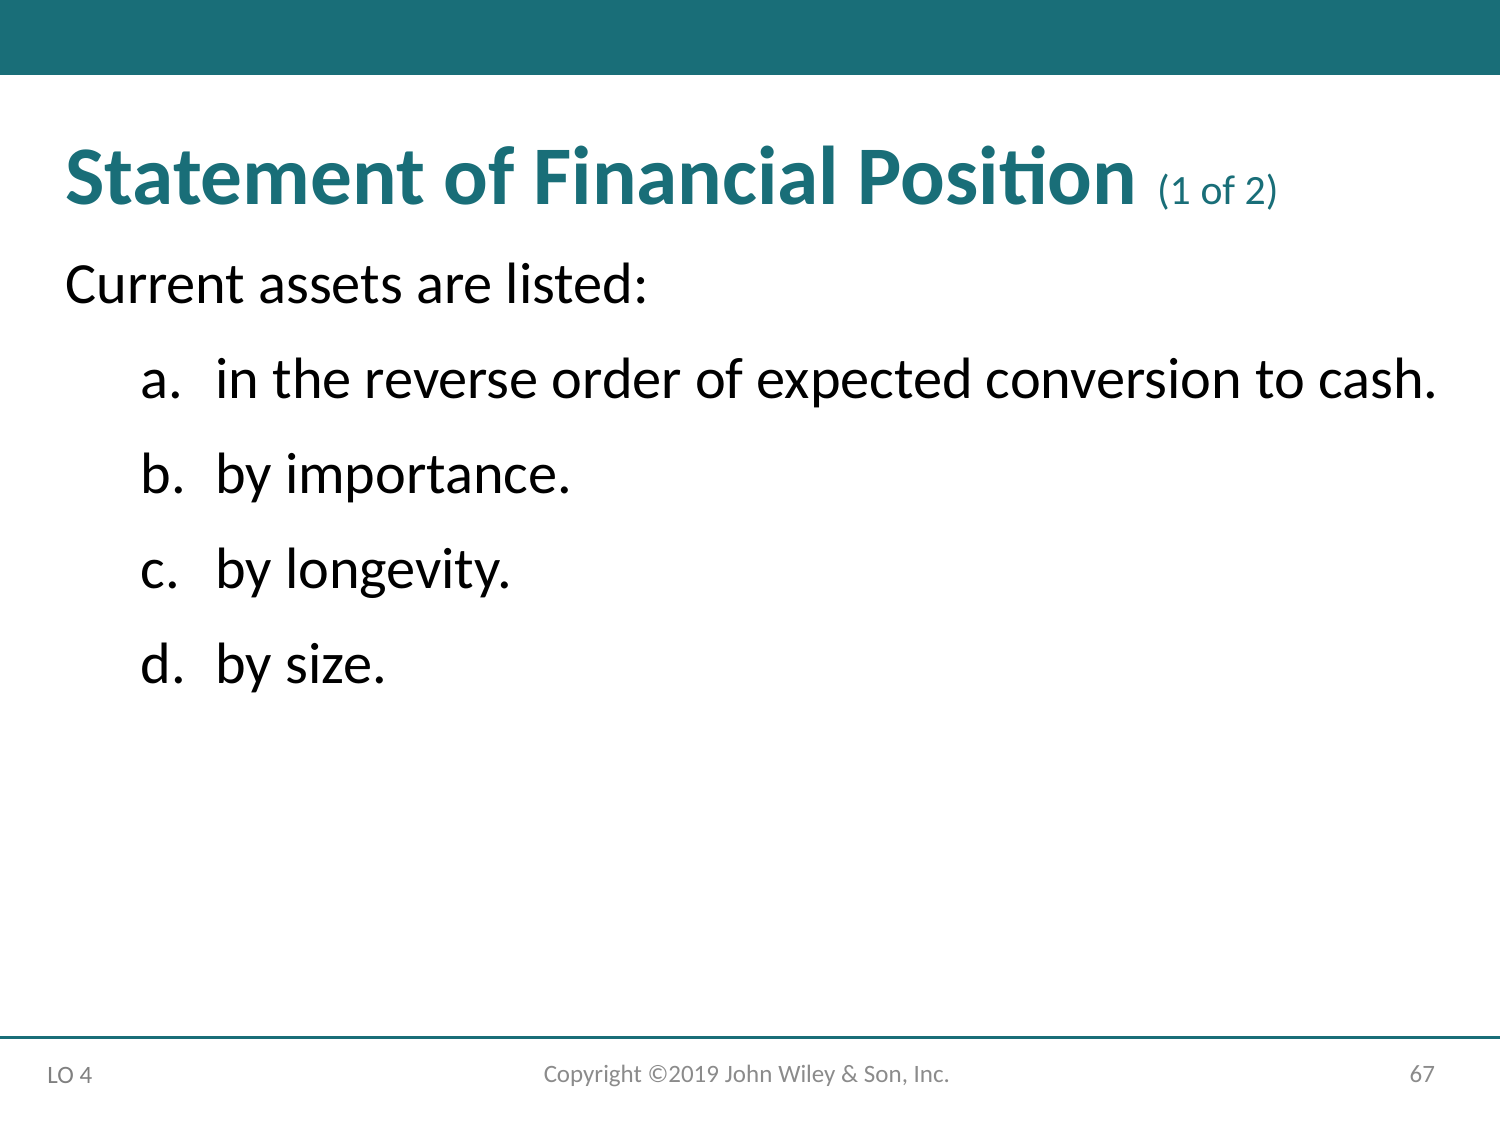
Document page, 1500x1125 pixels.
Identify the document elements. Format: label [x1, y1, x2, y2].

list [50, 328, 1475, 738]
list [37, 1051, 118, 1125]
title [50, 125, 1475, 328]
slide_number [1059, 1042, 1450, 1103]
footer [496, 1042, 1004, 1103]
